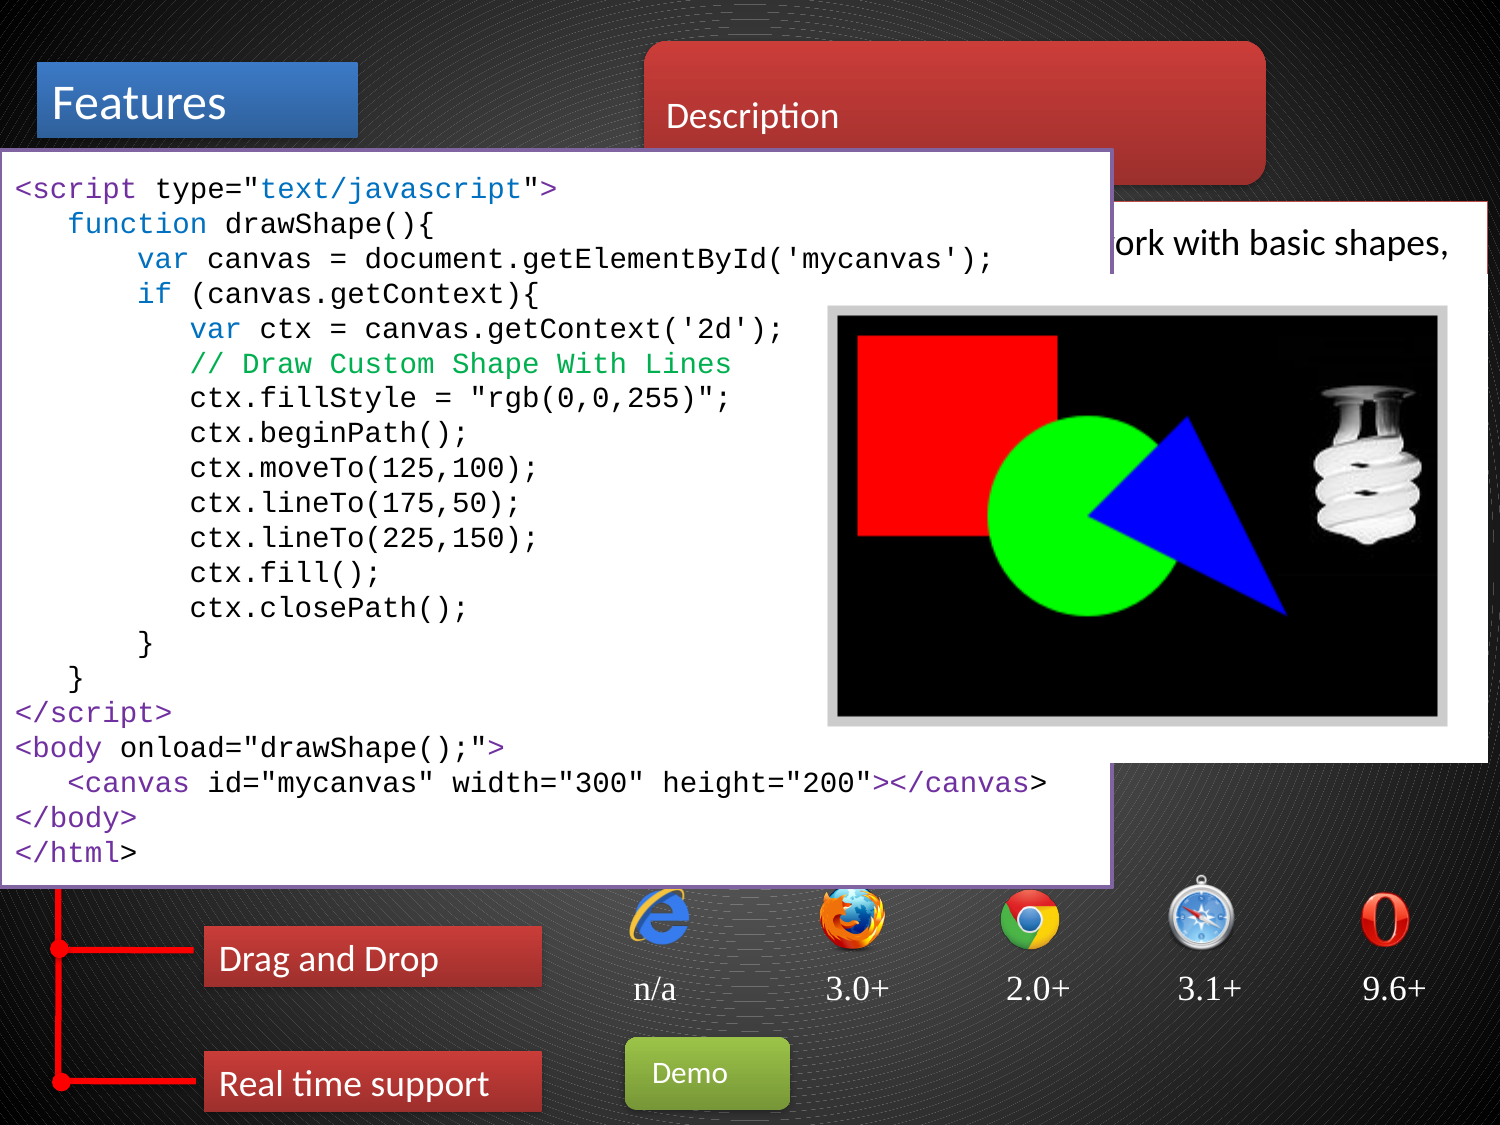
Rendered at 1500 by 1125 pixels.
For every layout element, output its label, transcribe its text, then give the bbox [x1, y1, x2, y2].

table_cell 2.0+ [932, 962, 1117, 1025]
text_box [49, 939, 69, 958]
table_header [563, 889, 747, 962]
text_box [52, 1072, 70, 1092]
table_header [1302, 877, 1487, 962]
table_cell 9.6+ [1302, 962, 1487, 1025]
text_box Real time support [204, 1051, 542, 1112]
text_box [624, 1037, 791, 1111]
picture [789, 274, 1488, 763]
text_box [624, 874, 1413, 953]
text_box Features [37, 62, 358, 138]
table_cell n/a [563, 962, 747, 1025]
text_box <script type="text/javascript"> function drawShape(){ var canvas = document.getElementById('mycanvas'); if (canvas.getContext){ var ctx = canvas.getContext('2d'); // Draw Custom Shape With Lines ctx.fillStyle = "rgb(0,0,255)"; ctx.beginPath(); ctx.moveTo(125,100); ctx.lineTo(175,50); ctx.lineTo(225,150); ctx.fill(); ctx.closePath(); } } </script> <body onload="drawShape();"> <canvas id="mycanvas" width="300" height="200"></canvas> </body> </html> [0, 148, 1114, 889]
table_cell 3.0+ [747, 962, 932, 1025]
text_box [624, 787, 1060, 861]
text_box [599, 24, 1488, 326]
table_cell 3.1+ [1117, 962, 1302, 1025]
text_box Drag and Drop [204, 926, 542, 987]
